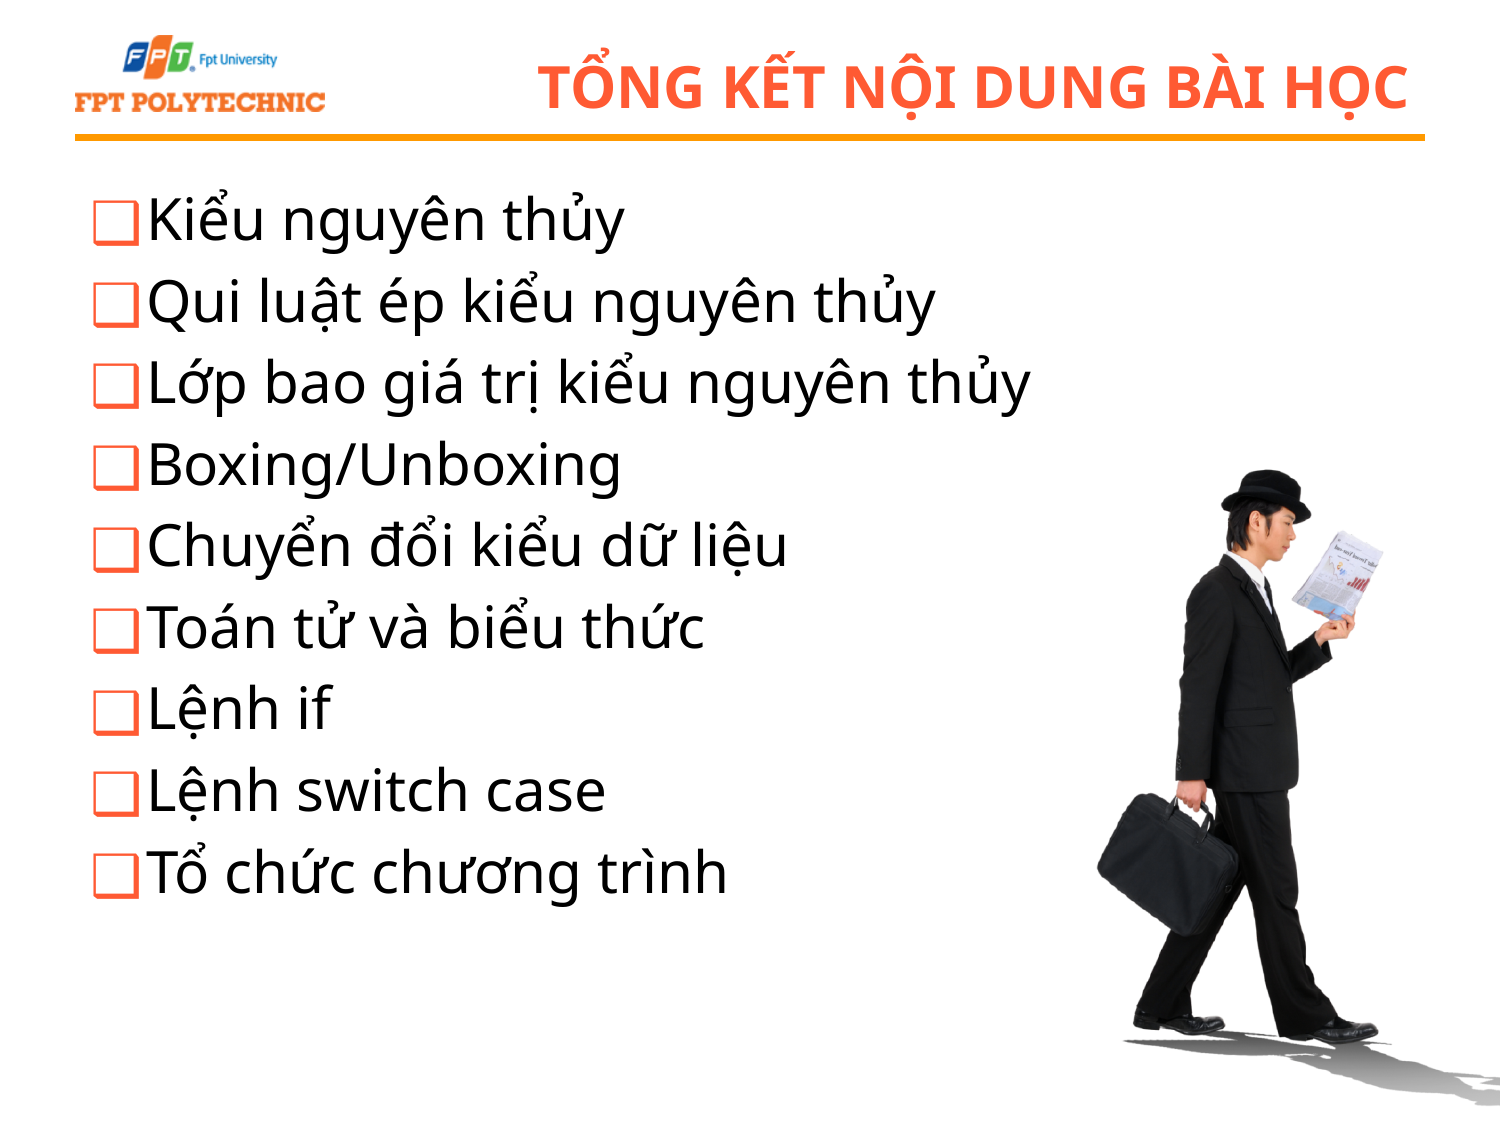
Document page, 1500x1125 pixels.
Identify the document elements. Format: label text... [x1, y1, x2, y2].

list Kiểu nguyên thủy Qui luật ép kiểu nguyên thủy Lớp bao giá trị kiểu nguyên thủy Boxing/Unboxing Chuyển đổi kiểu dữ liệu Toán tử và biểu thức Lệnh if Lệnh switch case Tổ chức chương trình [75, 174, 1425, 1038]
title Tổng kết nội dung bài học [337, 45, 1425, 125]
picture [1069, 399, 1500, 1125]
picture [75, 35, 325, 112]
